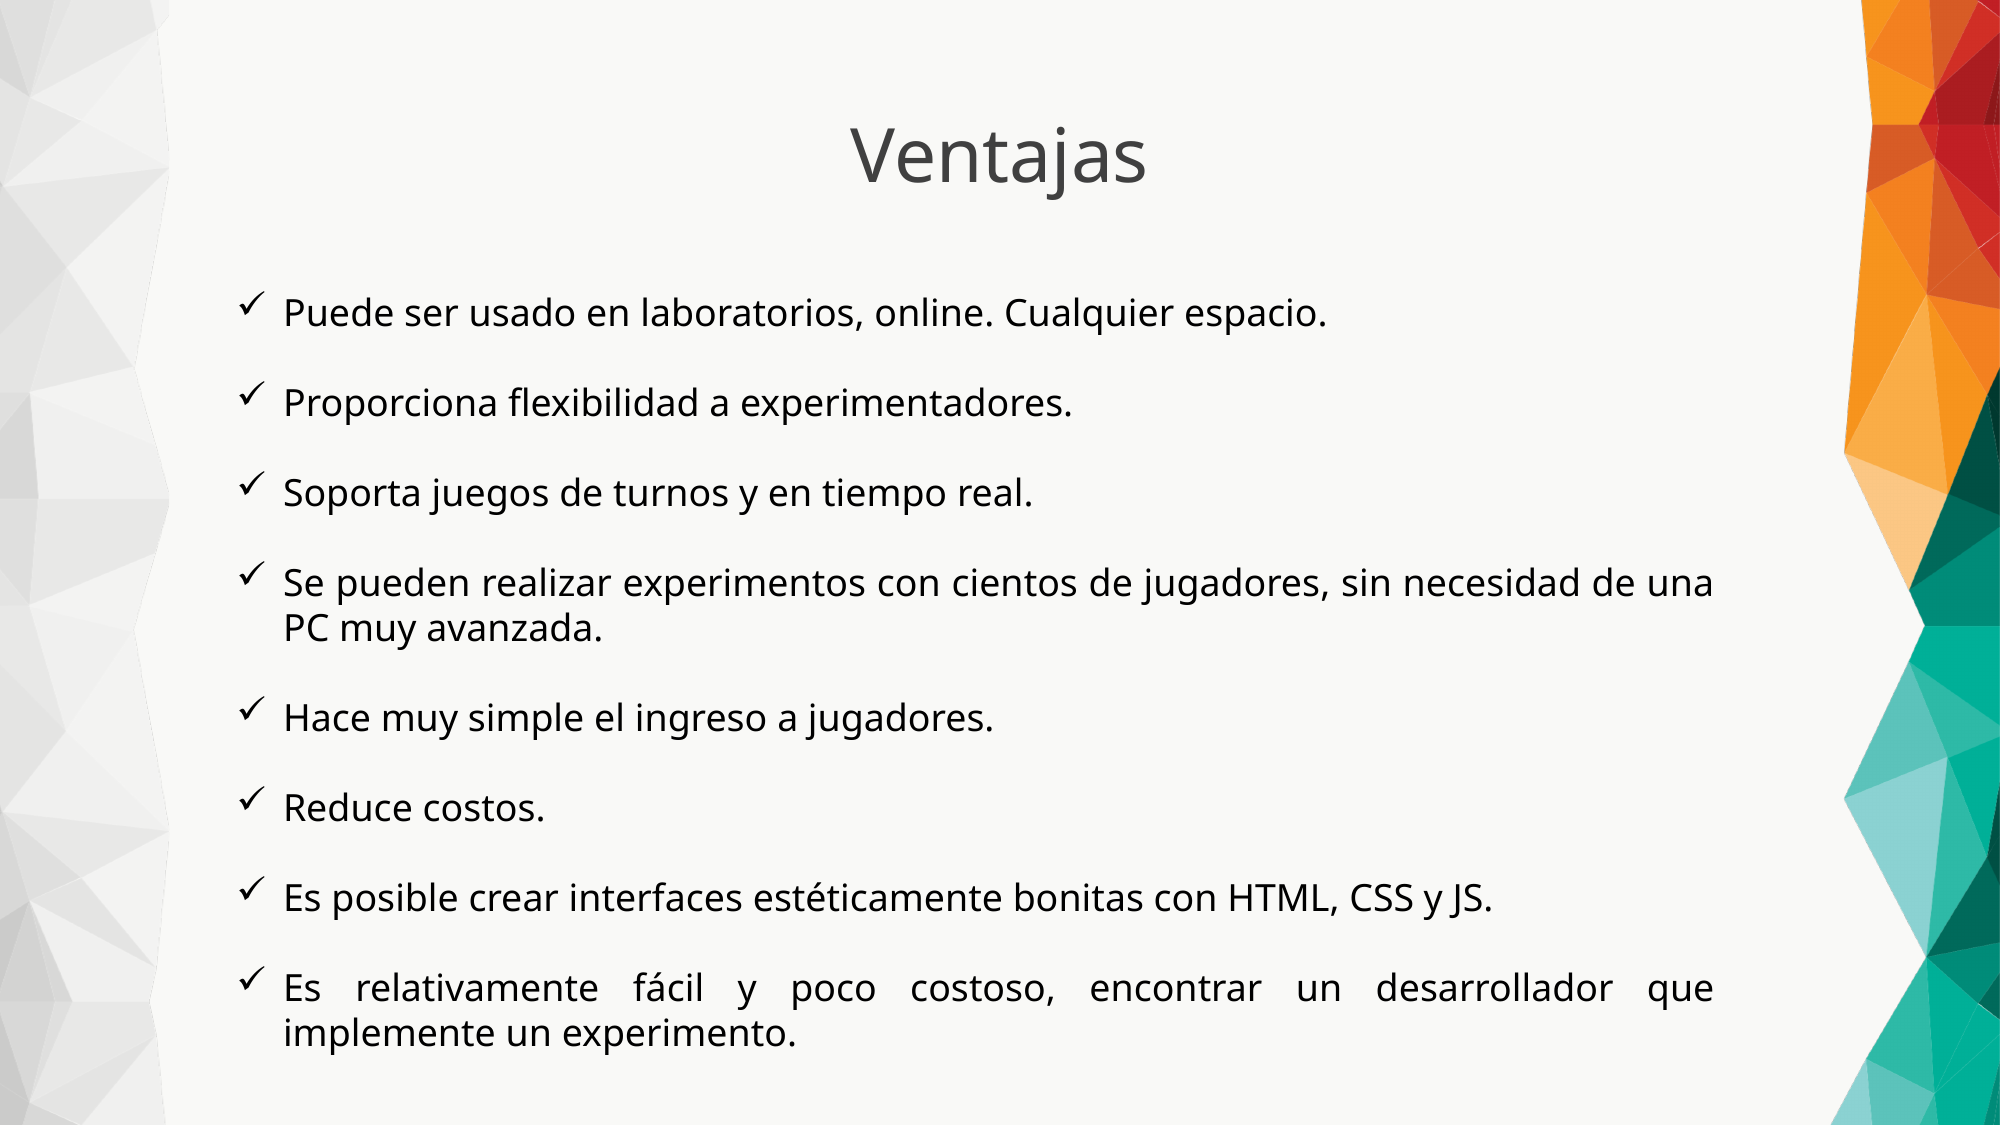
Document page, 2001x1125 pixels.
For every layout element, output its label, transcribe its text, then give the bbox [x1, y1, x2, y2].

picture [0, 0, 170, 1125]
picture [1831, 1, 2000, 1124]
text_box Puede ser usado en laboratorios, online. Cualquier espacio. Proporciona flexibilidad a experimentadores. Soporta juegos de turnos y en tiempo real. Se pueden realizar experimentos con cientos de jugadores, sin necesidad de una PC muy avanzada. Hace muy simple el ingreso a jugadores. Reduce costos. Es posible crear interfaces estéticamente bonitas con HTML, CSS y JS. Es relativamente fácil y poco costoso, encontrar un desarrollador que implemente un experimento. [221, 281, 1731, 1062]
text_box Ventajas [316, 100, 1684, 206]
